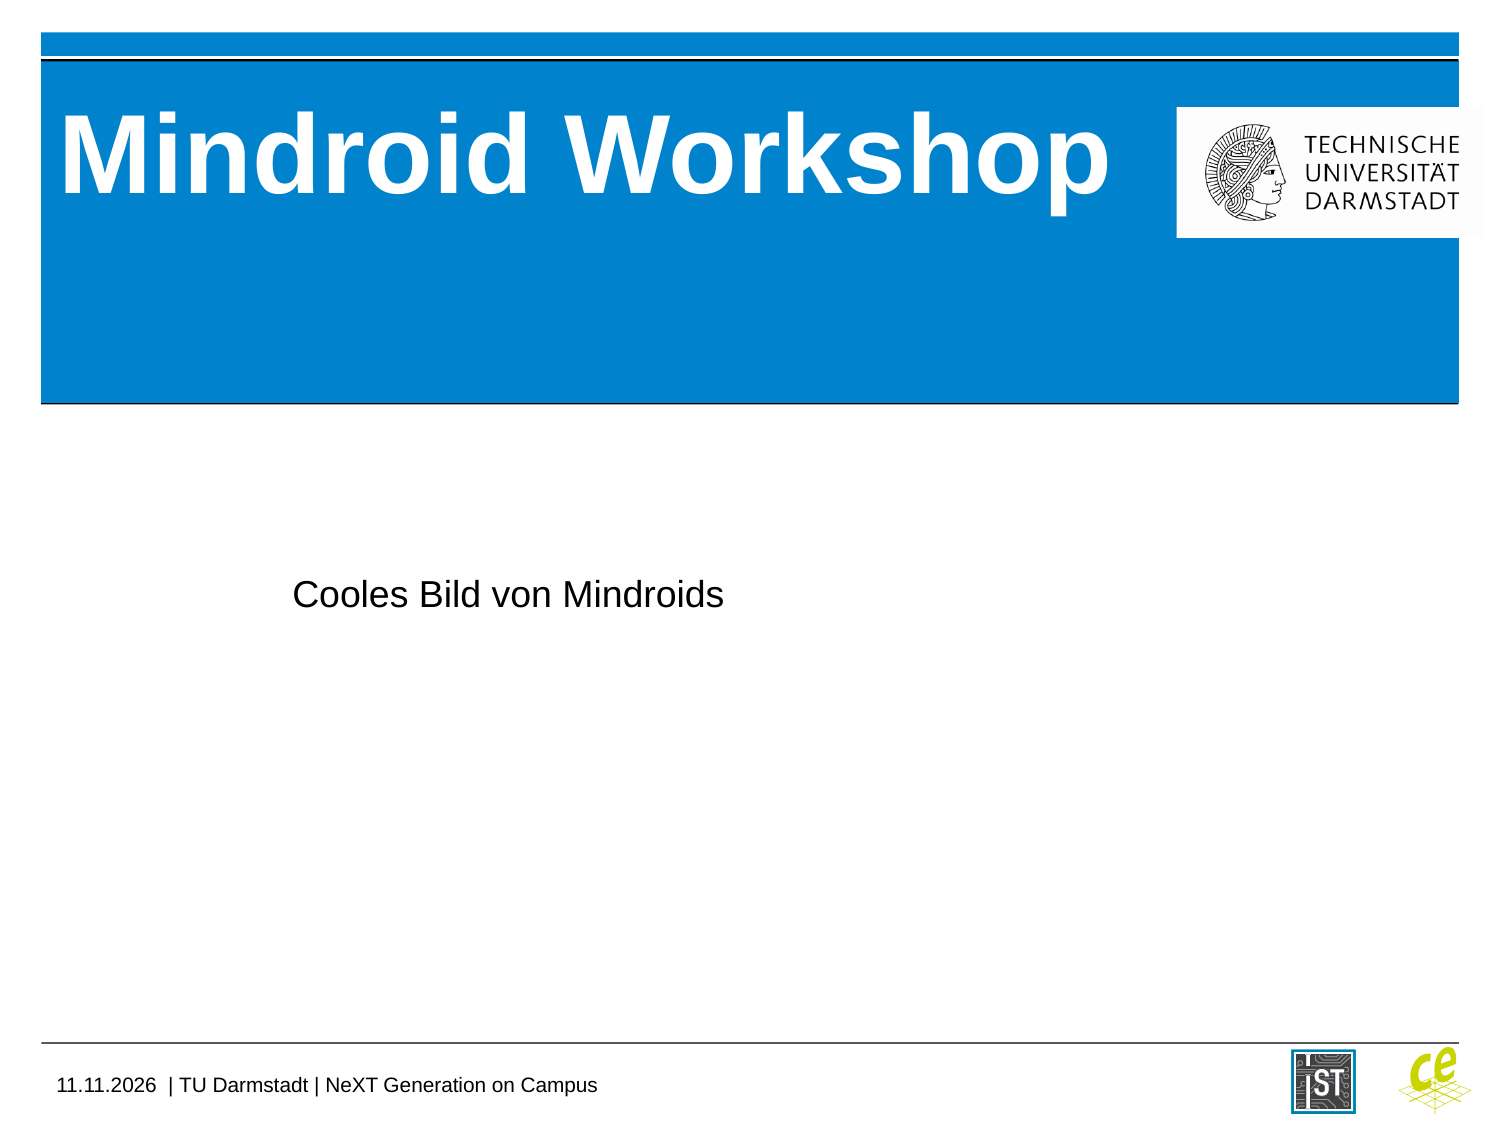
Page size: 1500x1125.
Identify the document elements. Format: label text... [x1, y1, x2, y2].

text_box Cooles Bild von Mindroids [277, 562, 1022, 623]
picture [1295, 1053, 1352, 1110]
picture [1176, 107, 1484, 238]
title Mindroid Workshop [58, 79, 1149, 218]
